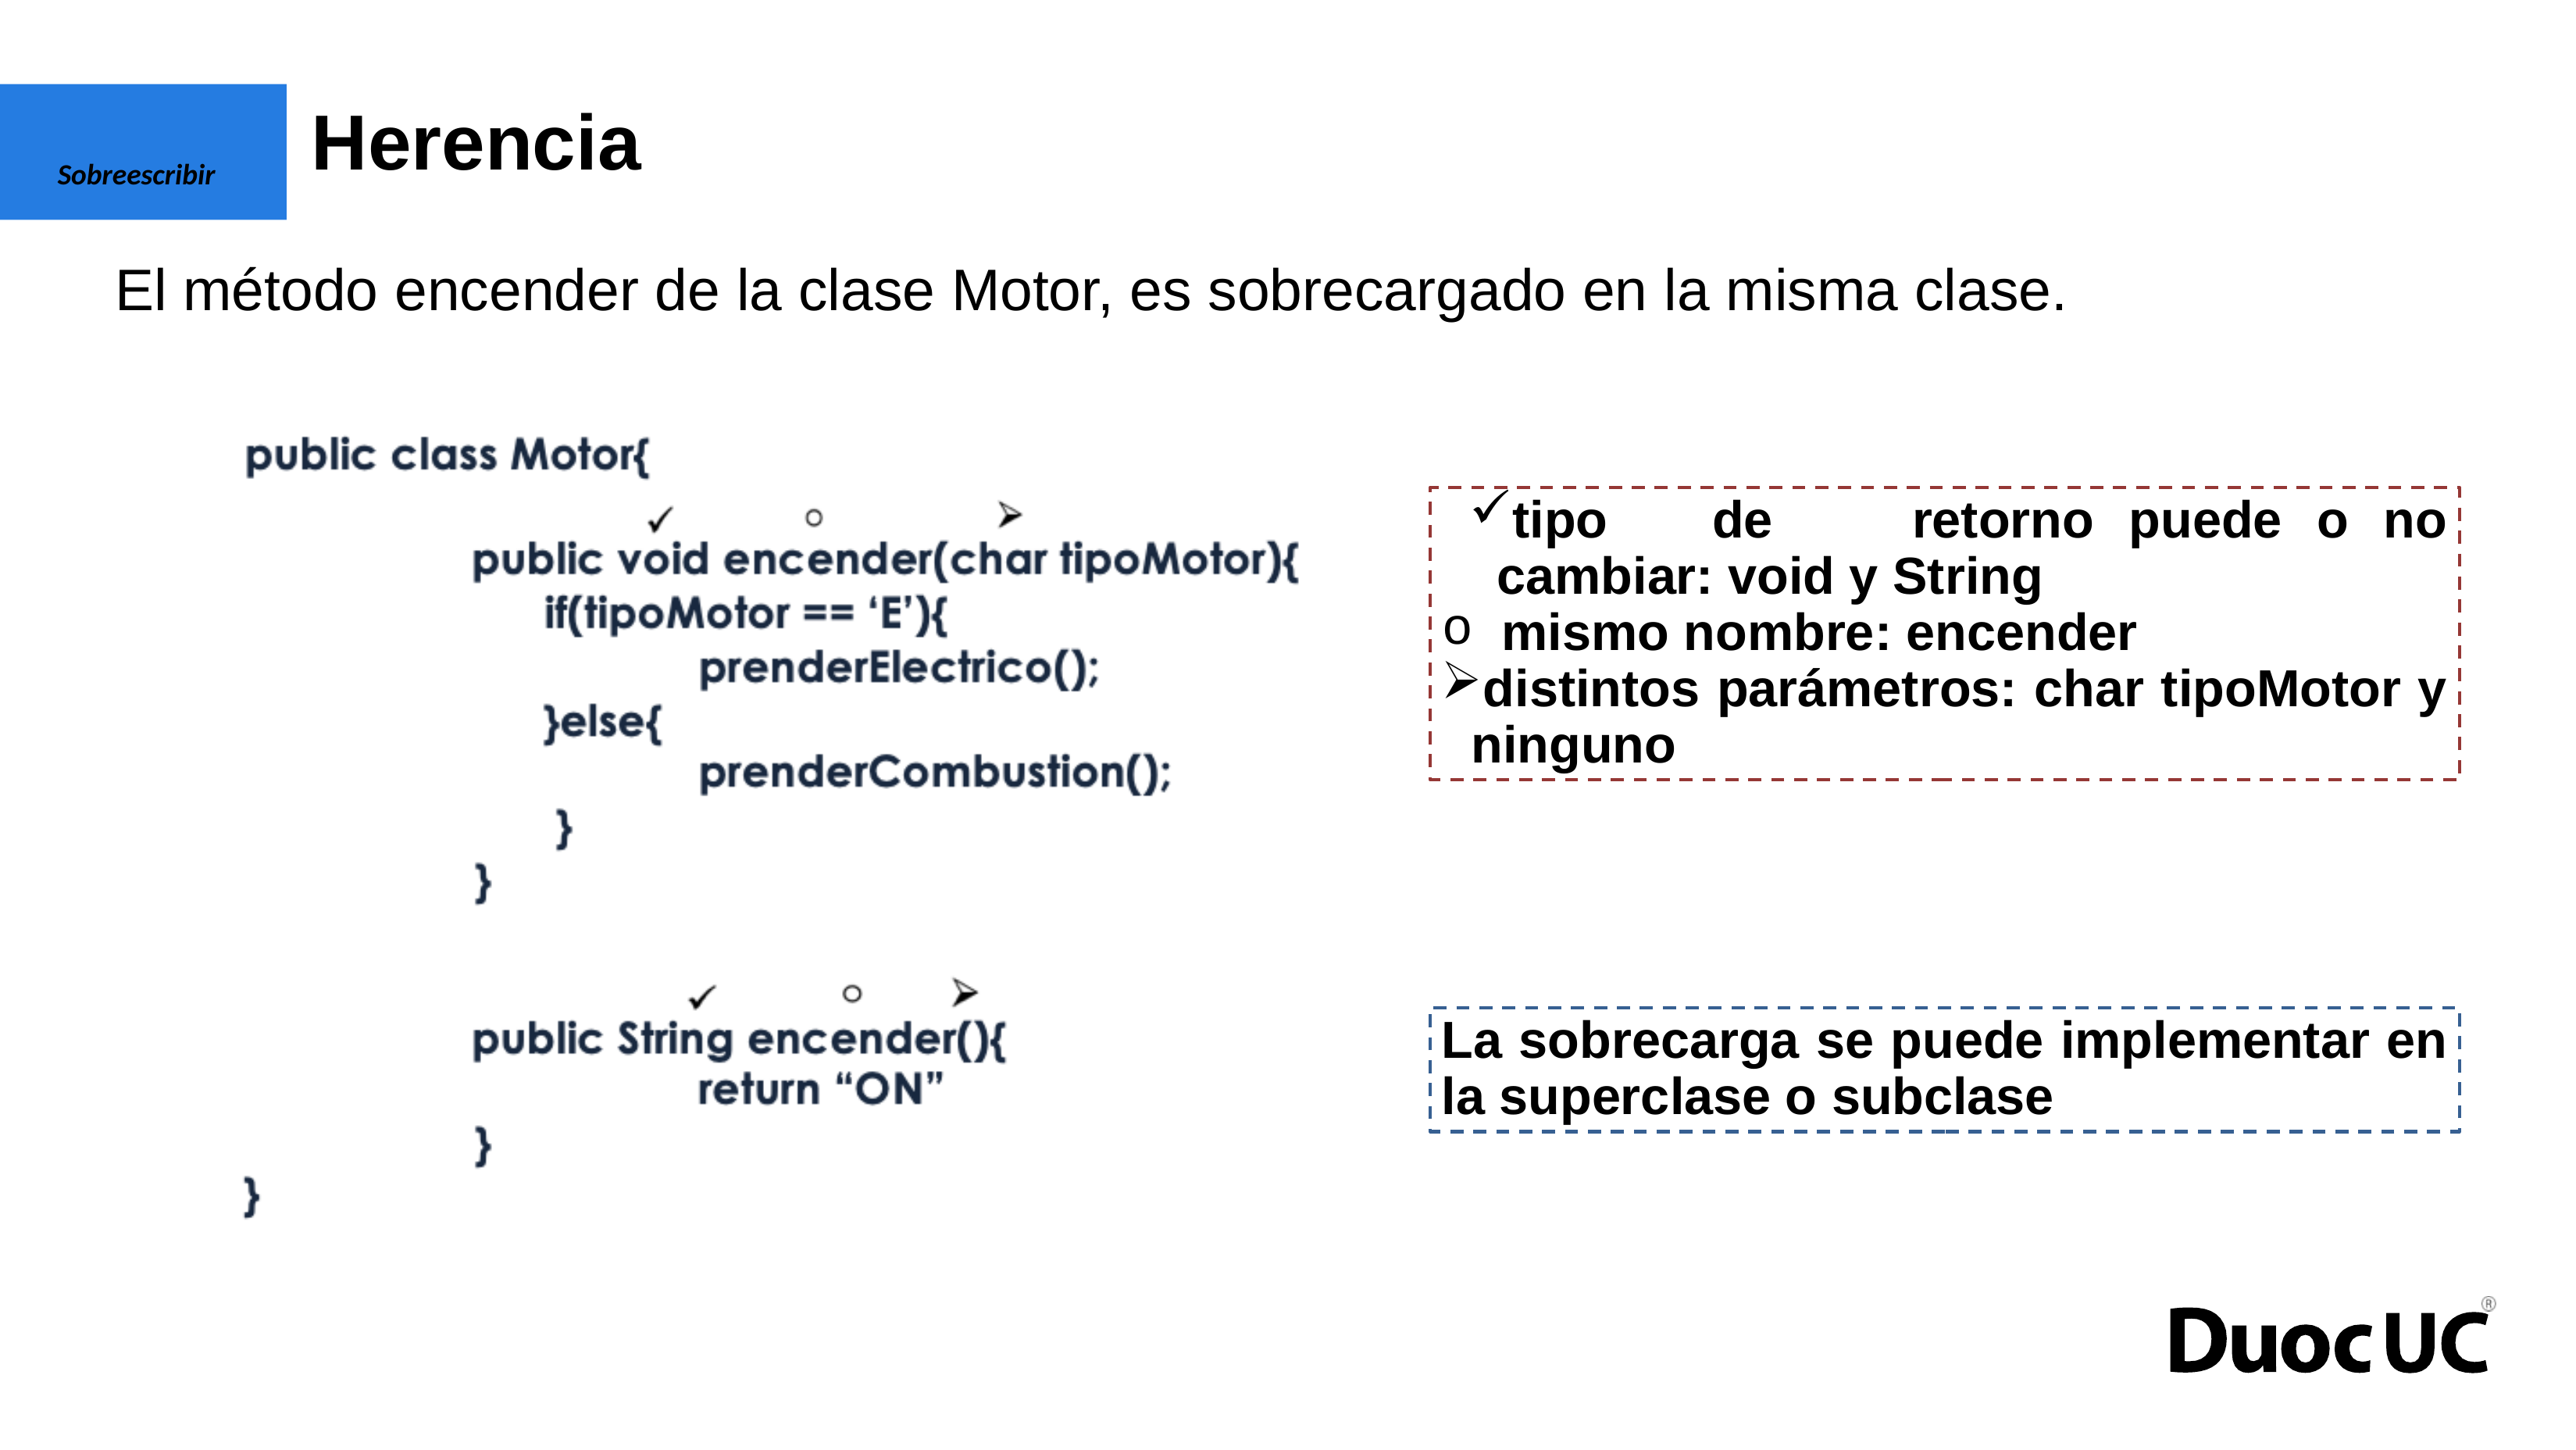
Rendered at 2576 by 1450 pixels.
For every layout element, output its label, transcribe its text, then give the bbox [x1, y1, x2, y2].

text_box tipo de retorno puede o no cambiar: void y String mismo nombre: encender distintos parámetros: char tipoMotor y ninguno [1430, 487, 2460, 780]
title Herencia [311, 91, 2489, 187]
text_box La sobrecarga se puede implementar en la superclase o subclase [1430, 1007, 2460, 1132]
picture [2489, 1296, 2496, 1312]
text_box El método encender de la clase Motor, es sobrecargado en la misma clase. [96, 246, 2489, 1358]
text_box Sobreescribir [39, 114, 1835, 1203]
picture [193, 414, 1318, 1229]
